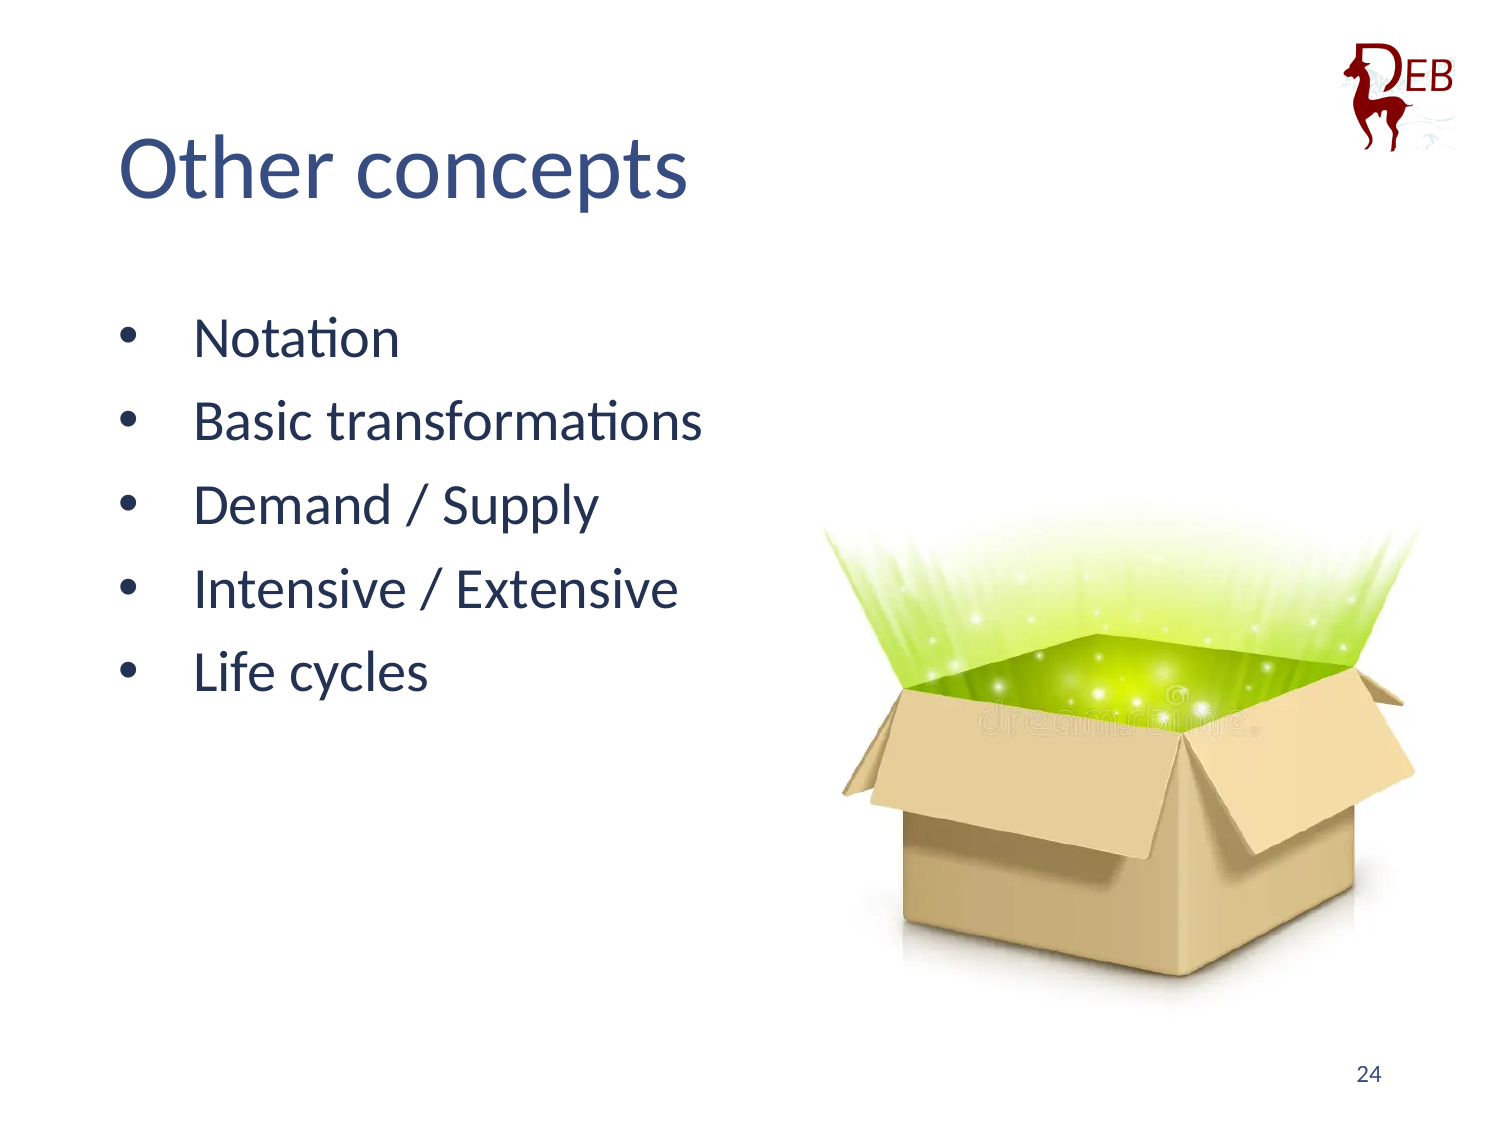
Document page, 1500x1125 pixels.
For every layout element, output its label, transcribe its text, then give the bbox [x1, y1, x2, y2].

picture [1339, 34, 1455, 153]
list Notation Basic transformations Demand / Supply Intensive / Extensive Life cycles [103, 299, 1397, 1014]
picture [747, 351, 1490, 1066]
title Other concepts [103, 59, 1397, 278]
slide_number 24 [1059, 1074, 1397, 1103]
